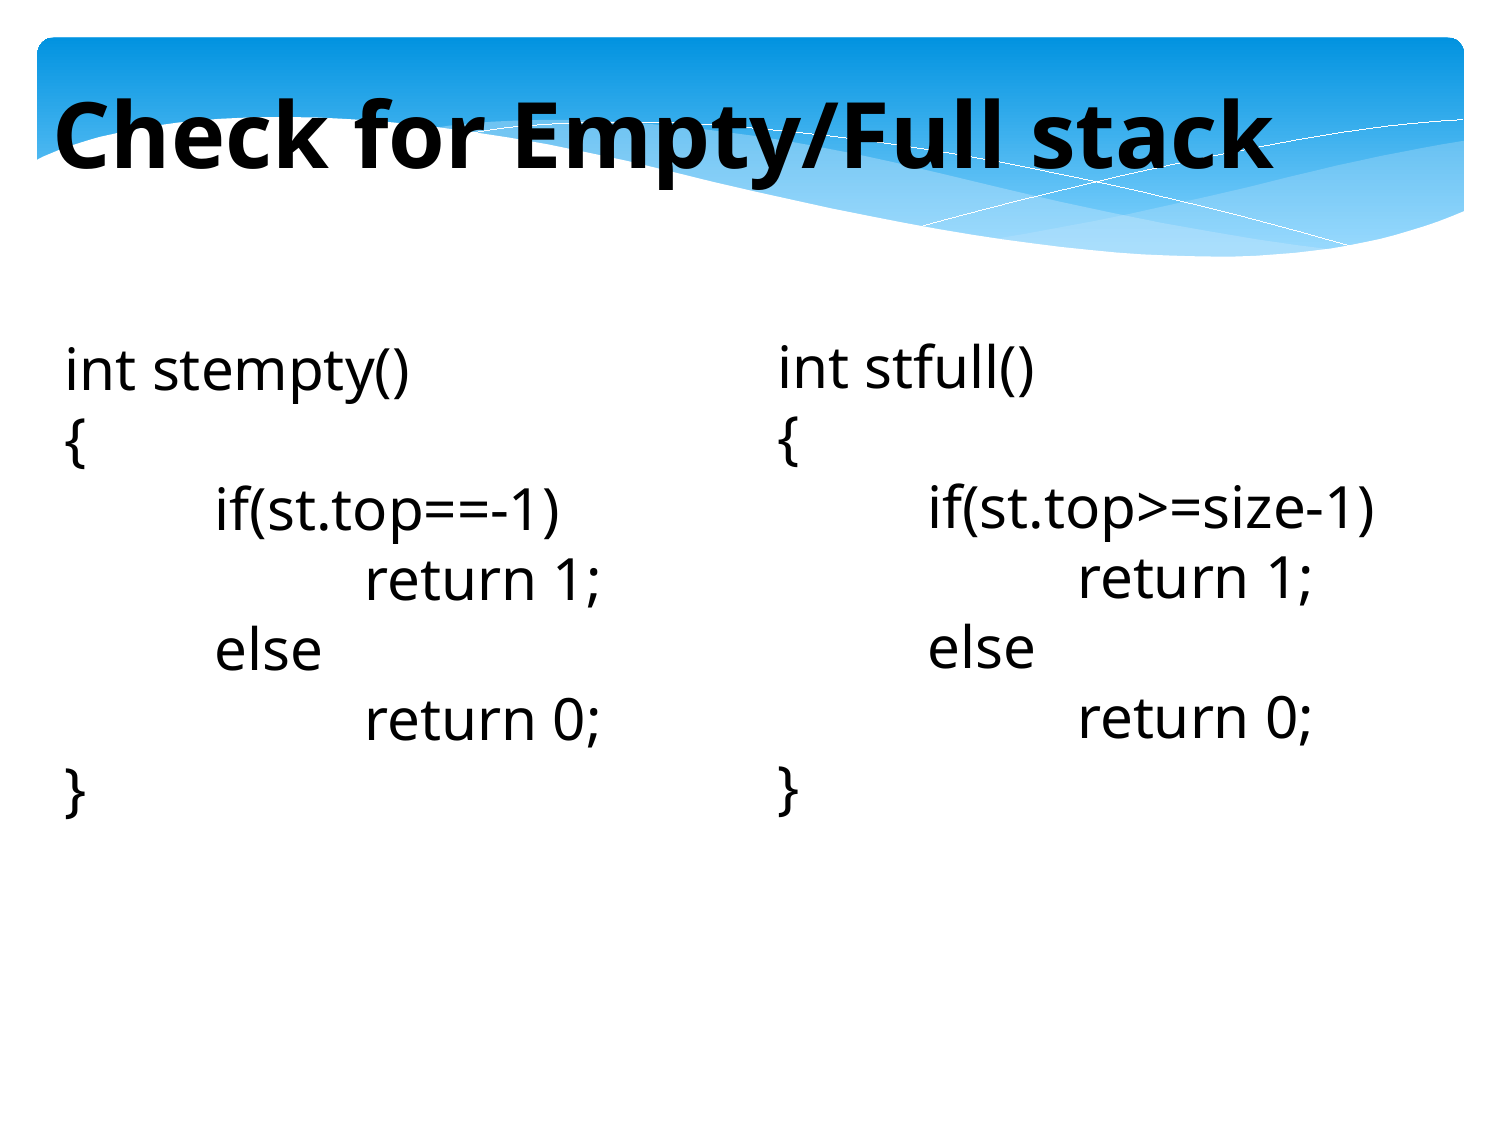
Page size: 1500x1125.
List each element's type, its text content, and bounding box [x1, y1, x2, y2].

text_box int stfull() { if(st.top>=size-1) return 1; else return 0; } [762, 322, 1425, 828]
text_box Check for Empty/Full stack [37, 37, 1388, 225]
text_box int stempty() { if(st.top==-1) return 1; else return 0; } [49, 324, 713, 830]
